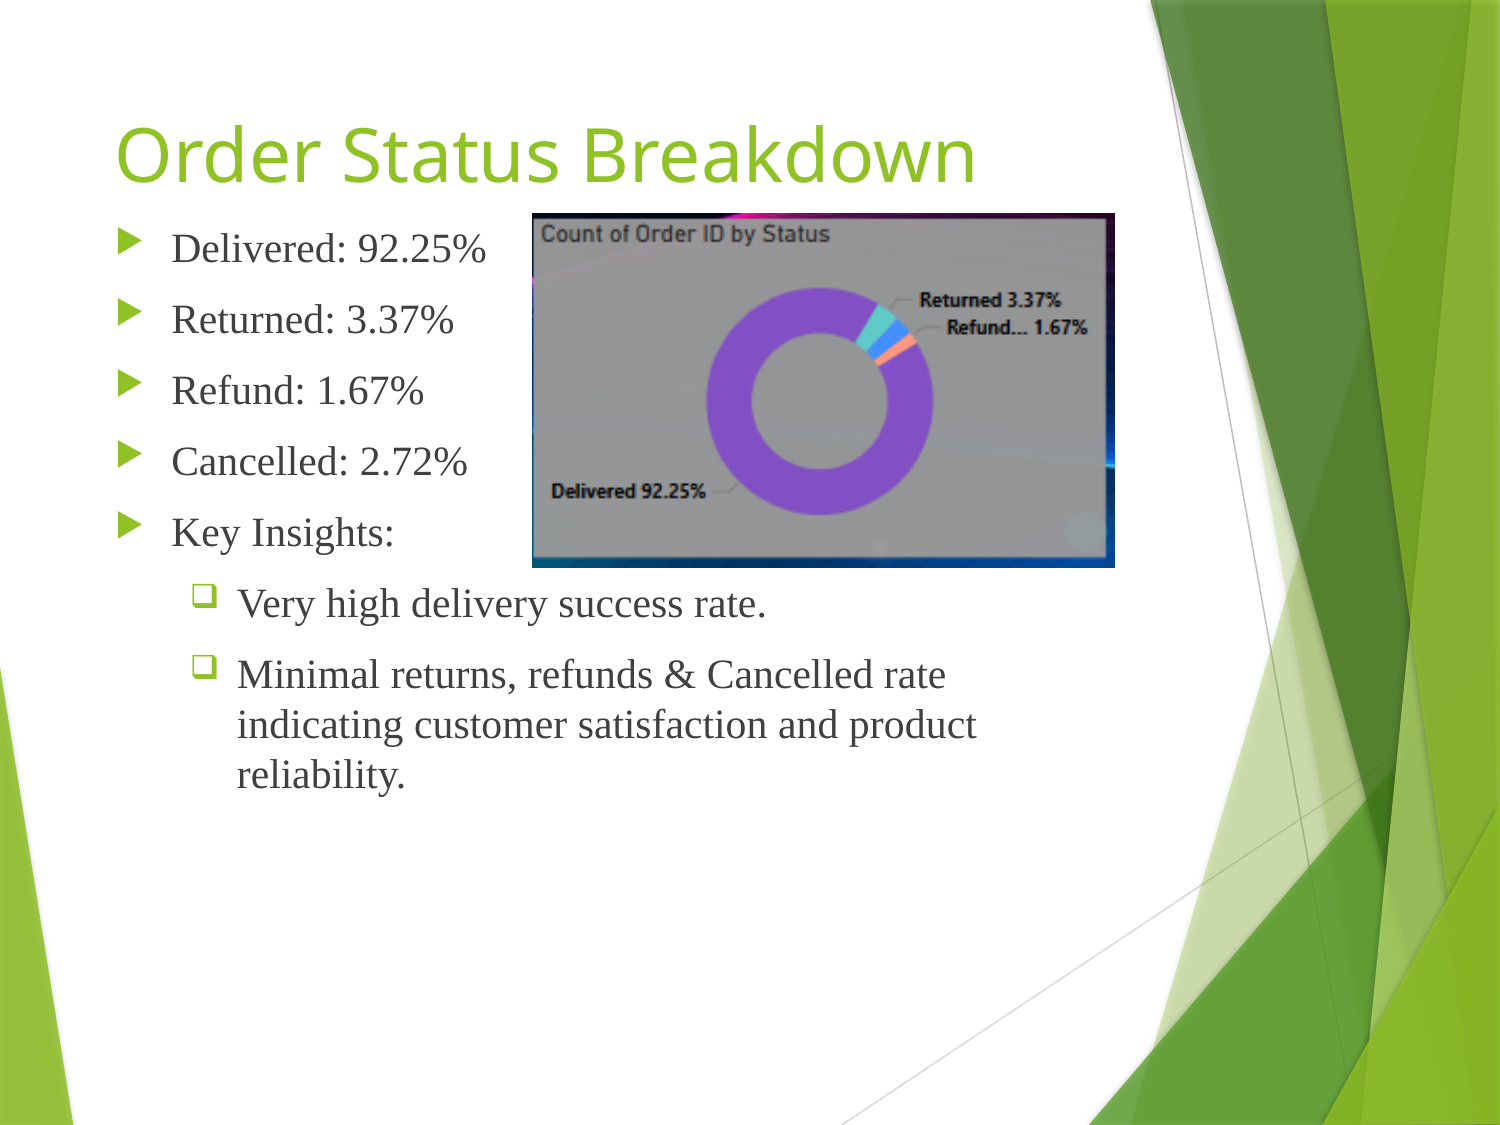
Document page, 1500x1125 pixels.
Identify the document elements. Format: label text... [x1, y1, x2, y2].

list Delivered: 92.25% Returned: 3.37% Refund: 1.67% Cancelled: 2.72% Key Insights: Very high delivery success rate. Minimal returns, refunds & Cancelled rate indicating customer satisfaction and product reliability. [99, 213, 1142, 851]
title Order Status Breakdown [99, 99, 1142, 213]
picture [532, 212, 1116, 568]
